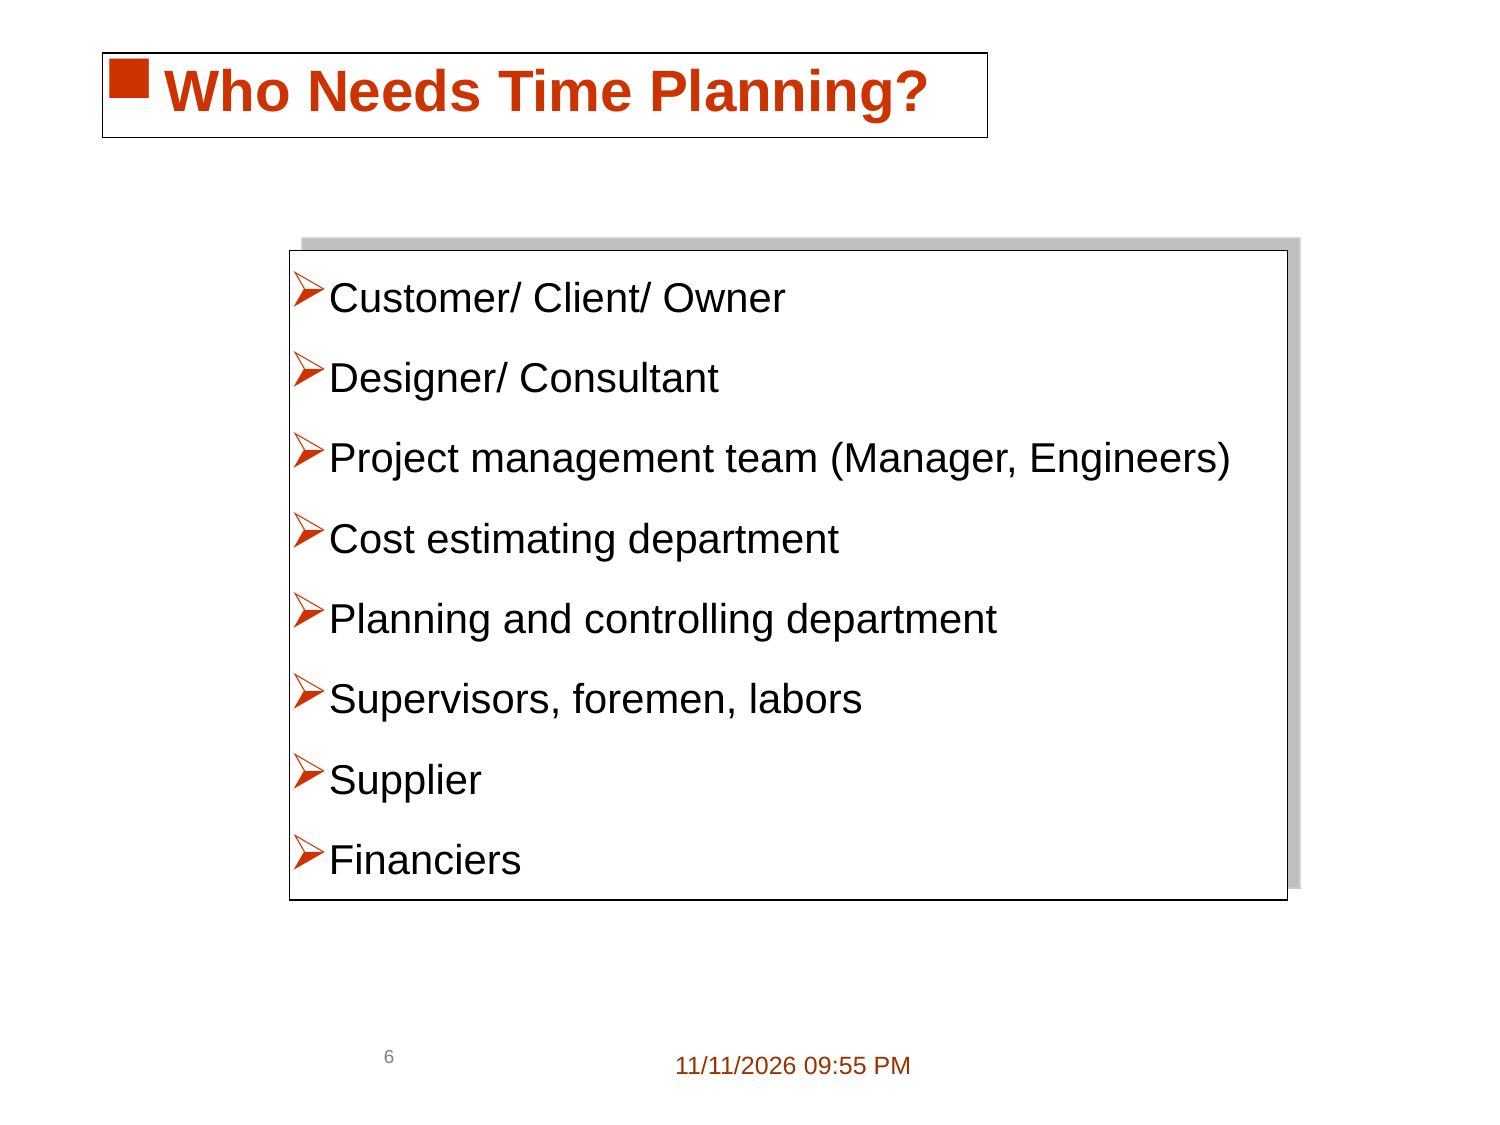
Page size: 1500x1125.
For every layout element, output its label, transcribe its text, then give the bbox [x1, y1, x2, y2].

title Who Needs Time Planning? [102, 52, 988, 138]
slide_number 6 [359, 1044, 419, 1097]
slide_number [674, 1049, 914, 1076]
list Customer/ Client/ Owner Designer/ Consultant Project management team (Manager, Engineers) Cost estimating department Planning and controlling department Supervisors, foremen, labors Supplier Financiers [289, 250, 1288, 901]
